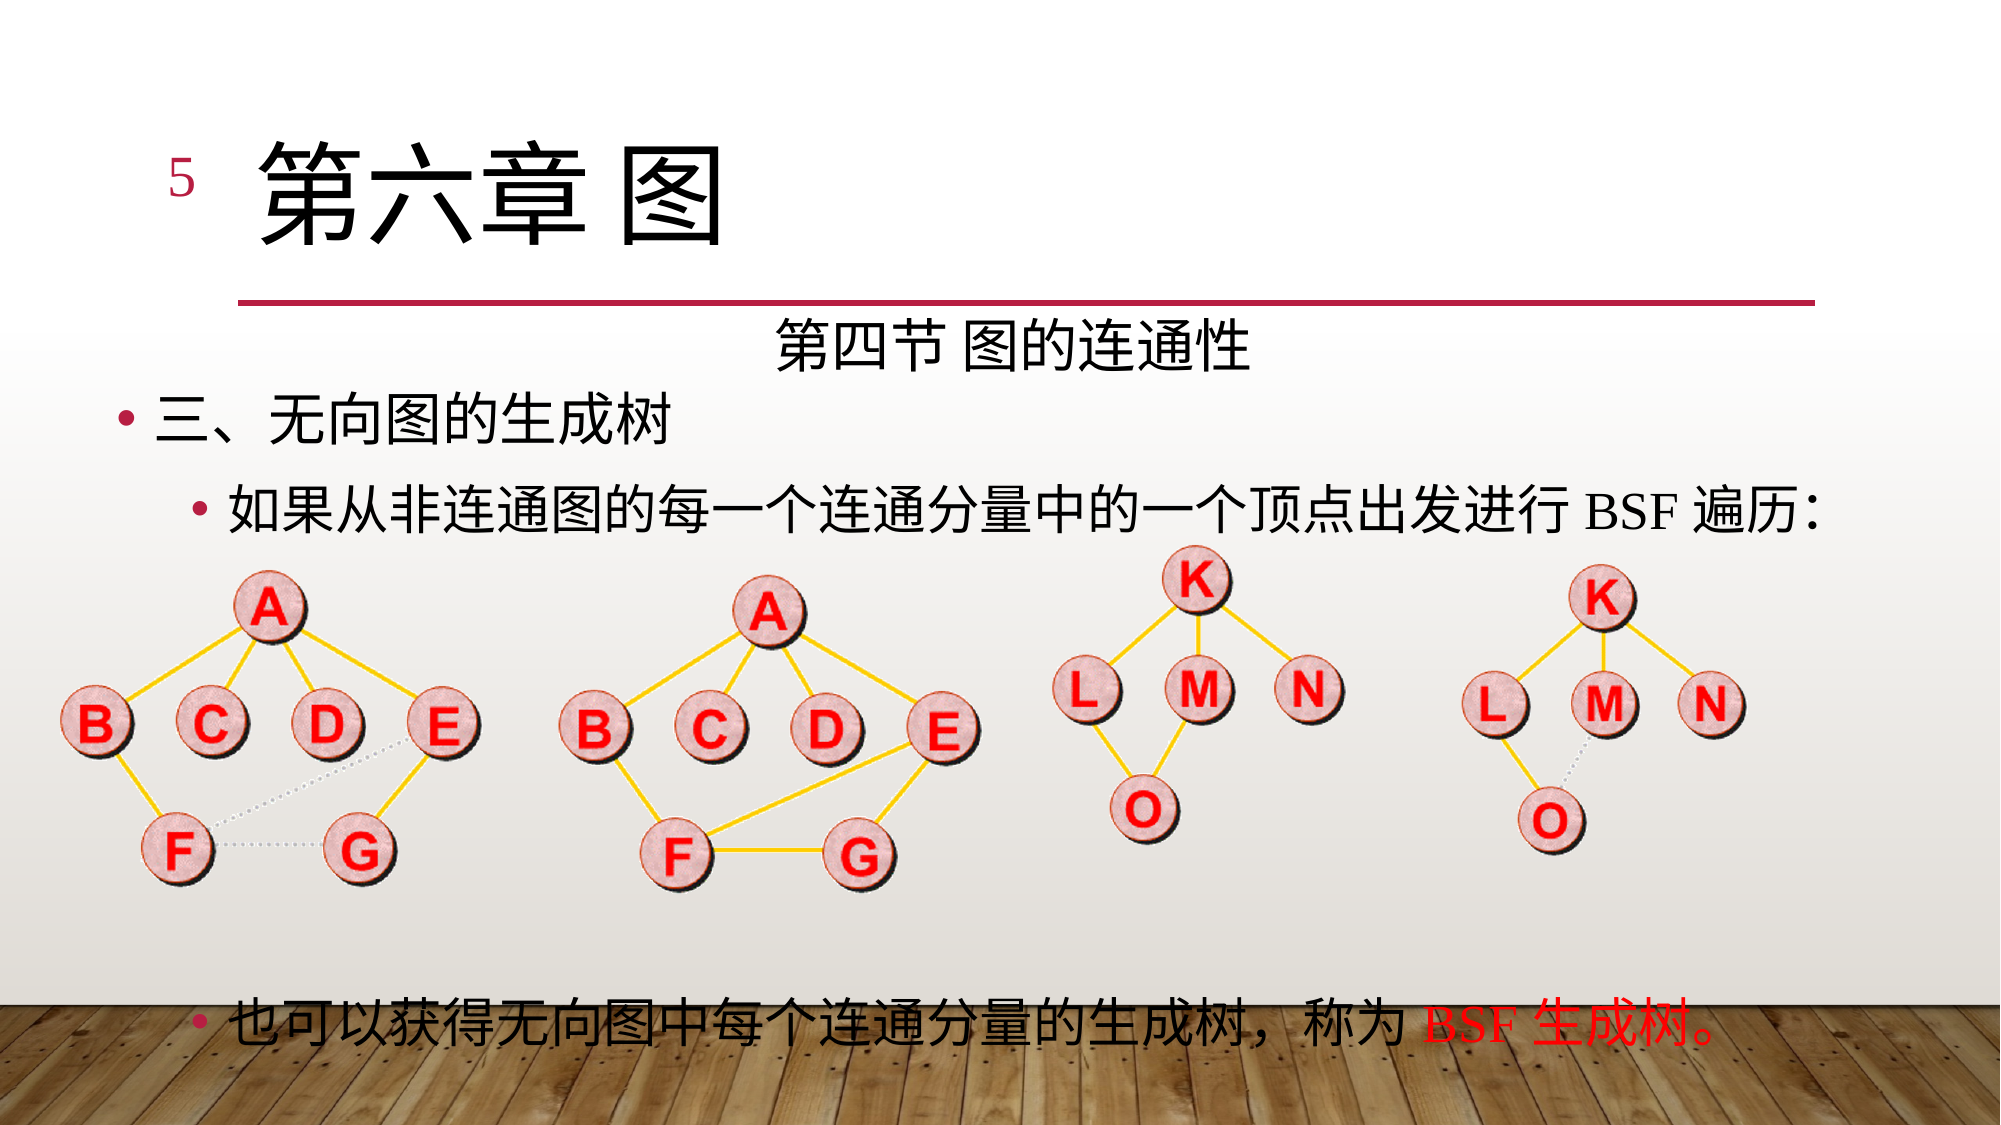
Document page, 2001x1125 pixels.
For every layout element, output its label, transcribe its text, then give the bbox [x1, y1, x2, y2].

picture [1025, 535, 1371, 850]
title 第六章 图 [238, 131, 1814, 305]
slide_number 5 [78, 131, 212, 214]
list 三、无向图的生成树 如果从非连通图的每一个连通分量中的一个顶点出发进行BSF遍历： 也可以获得无向图中每个连通分量的生成树，称为BSF生成树。 [101, 361, 1951, 1063]
text_box 第四节 图的连通性 [758, 301, 1666, 387]
picture [0, 1005, 2000, 1125]
picture [1433, 554, 1784, 870]
picture [37, 566, 527, 894]
picture [537, 557, 1007, 902]
